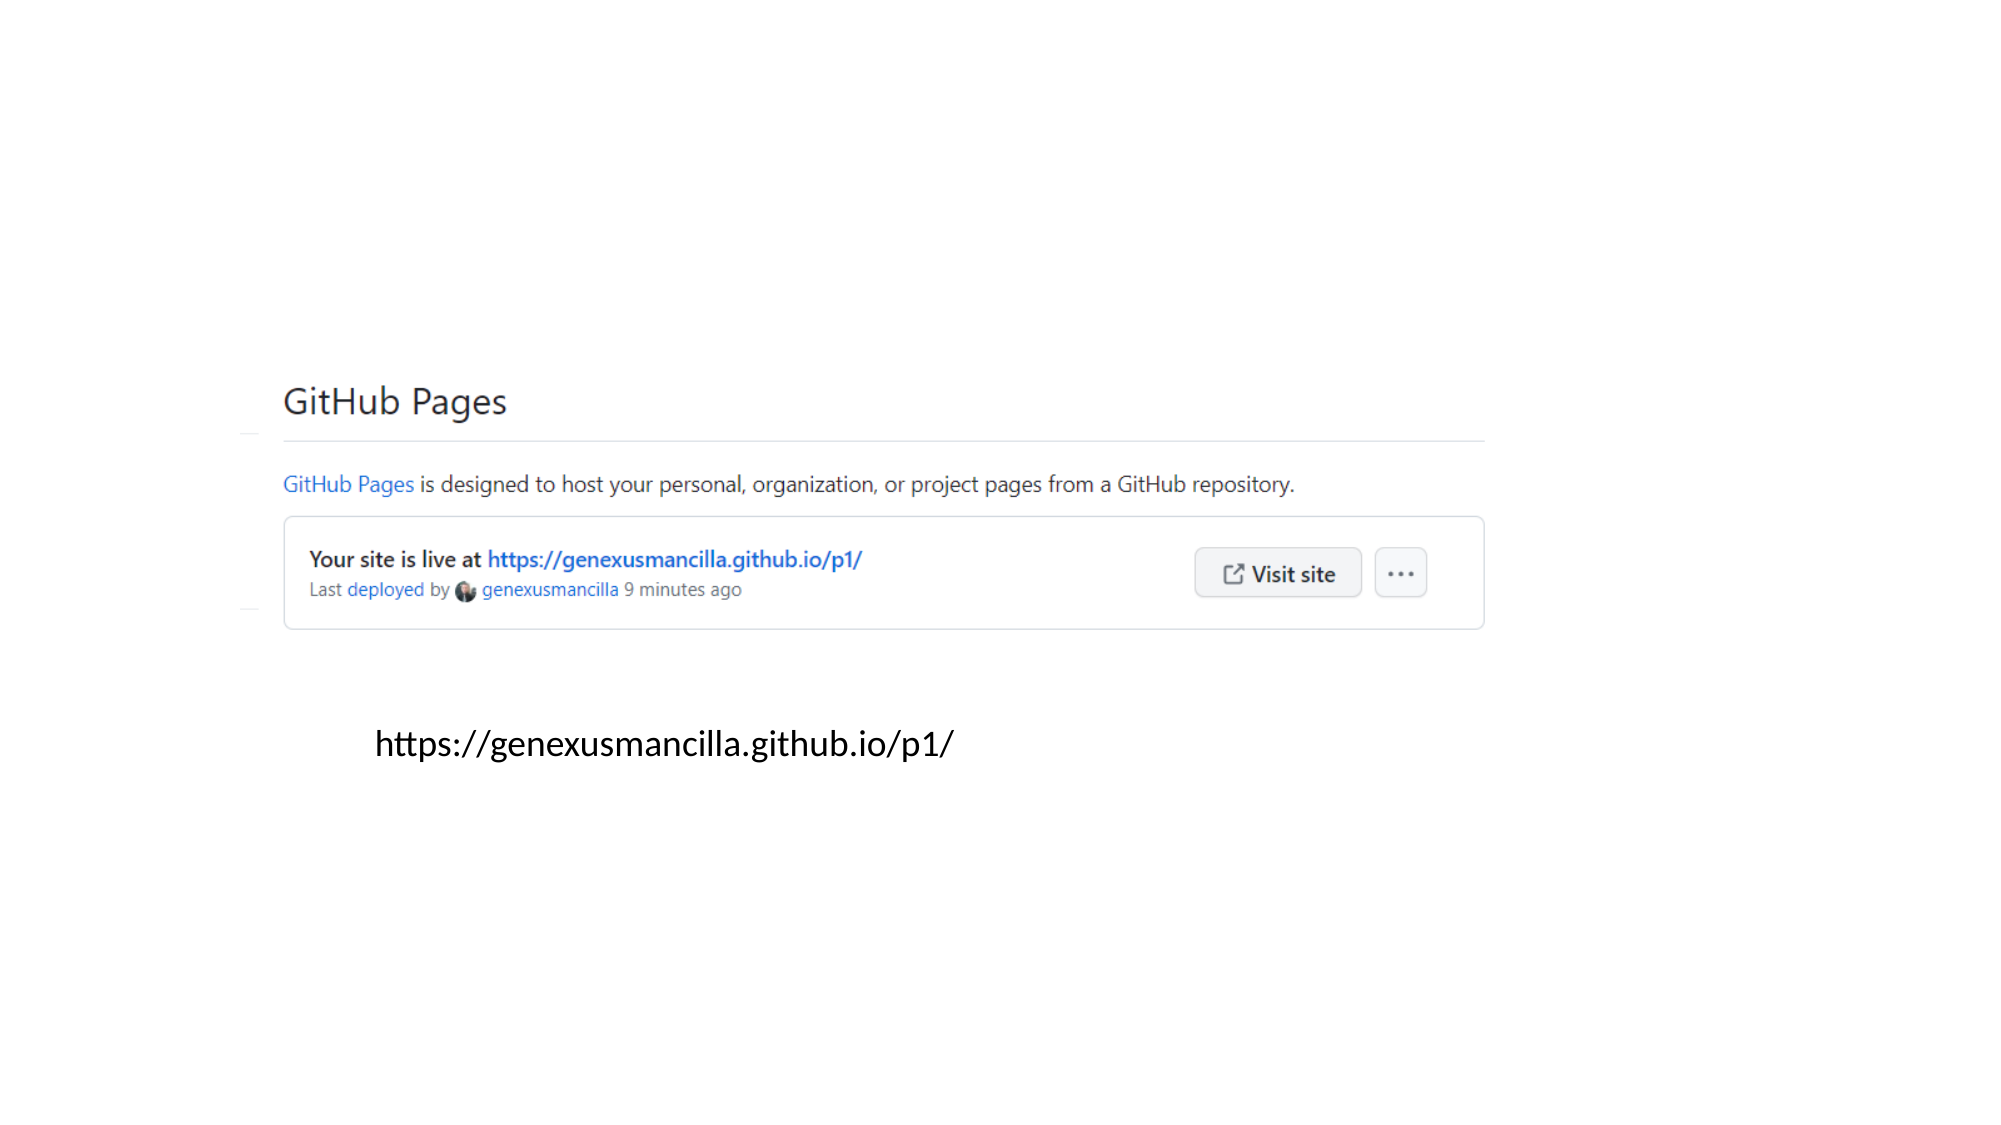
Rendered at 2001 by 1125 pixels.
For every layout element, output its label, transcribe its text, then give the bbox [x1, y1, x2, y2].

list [240, 353, 1525, 650]
text_box https://genexusmancilla.github.io/p1/ [360, 711, 1360, 771]
